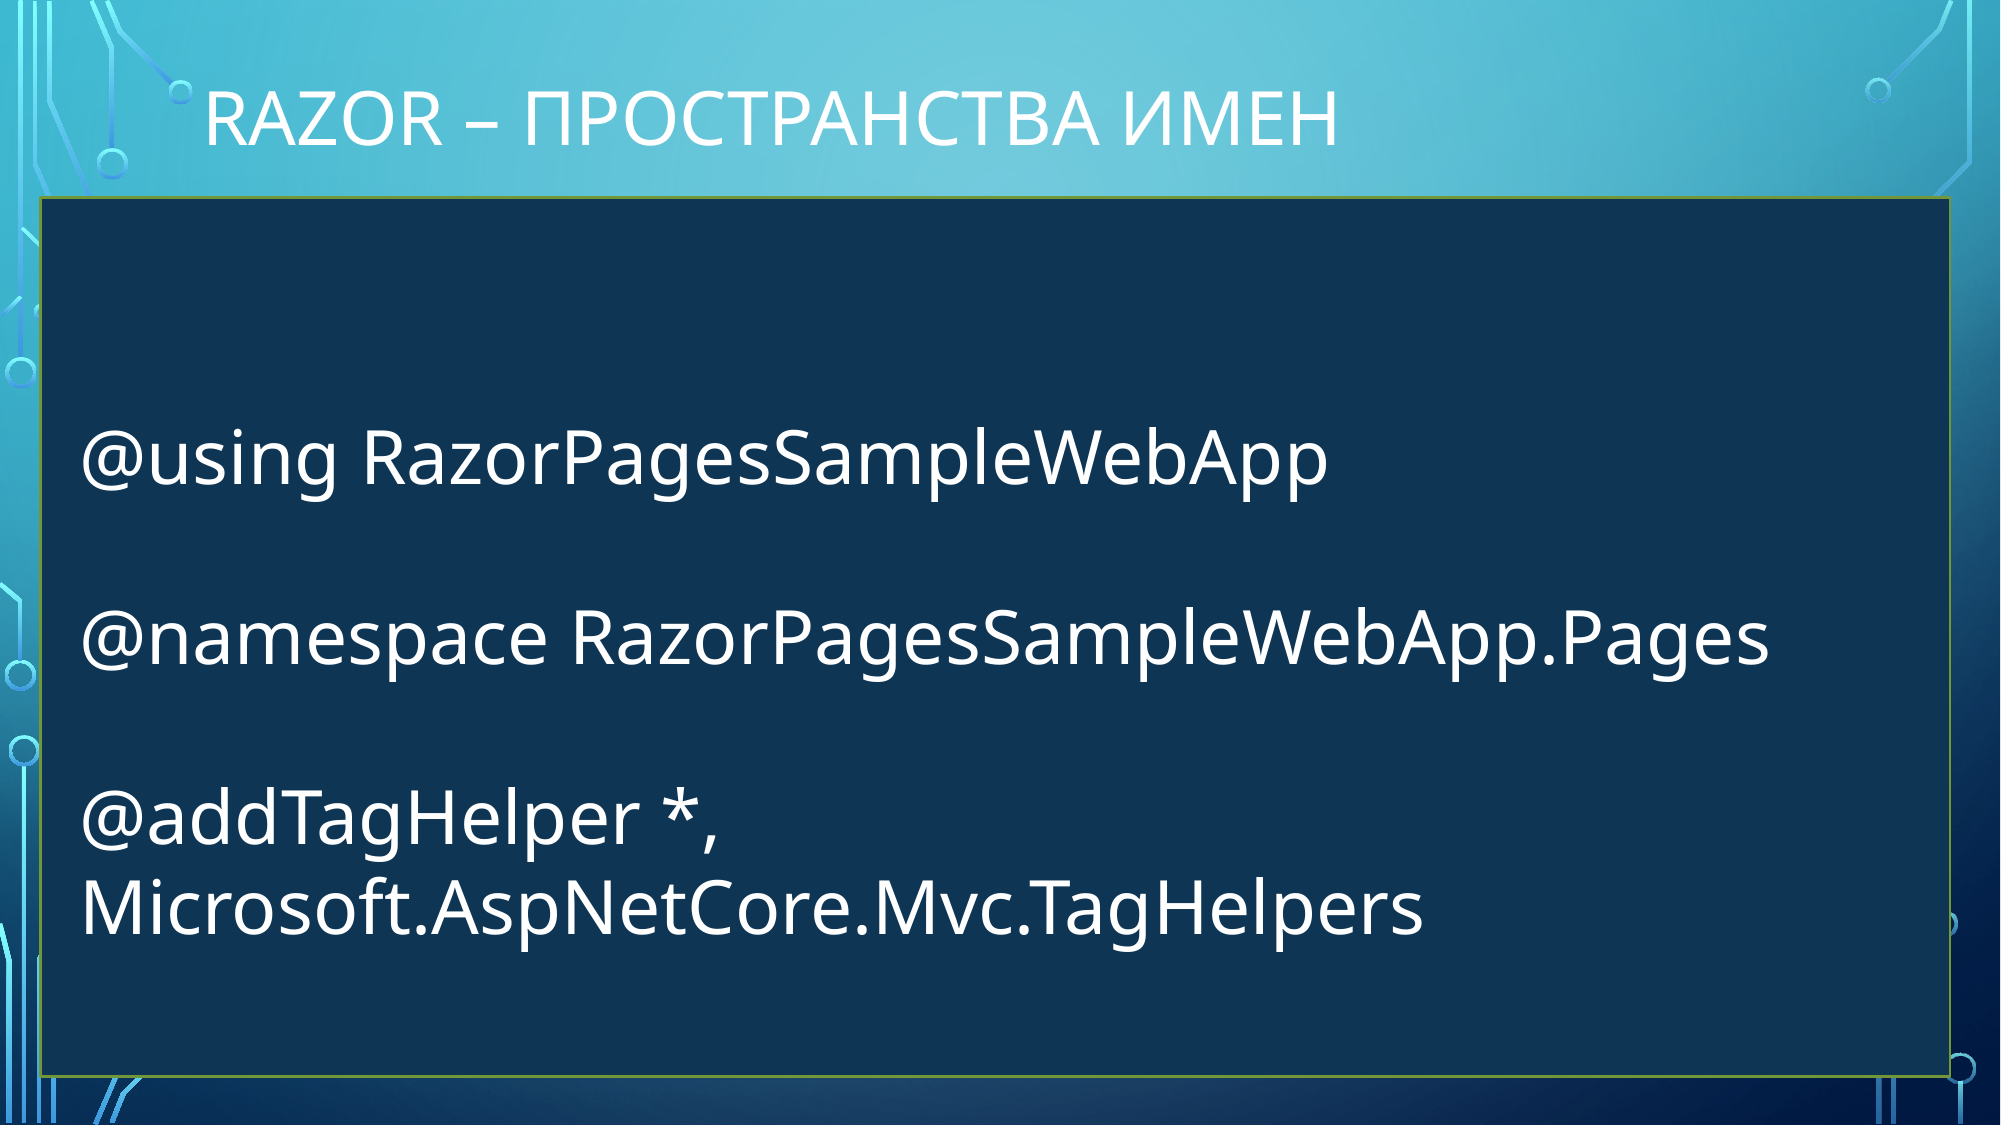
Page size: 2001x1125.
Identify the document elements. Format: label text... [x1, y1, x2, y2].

text_box @using RazorPagesSampleWebApp @namespace RazorPagesSampleWebApp.Pages @addTagHelper *, Microsoft.AspNetCore.Mvc.TagHelpers [64, 401, 1927, 957]
title RAZOR – пространства имен [187, 0, 1950, 243]
text_box [39, 196, 1951, 1078]
